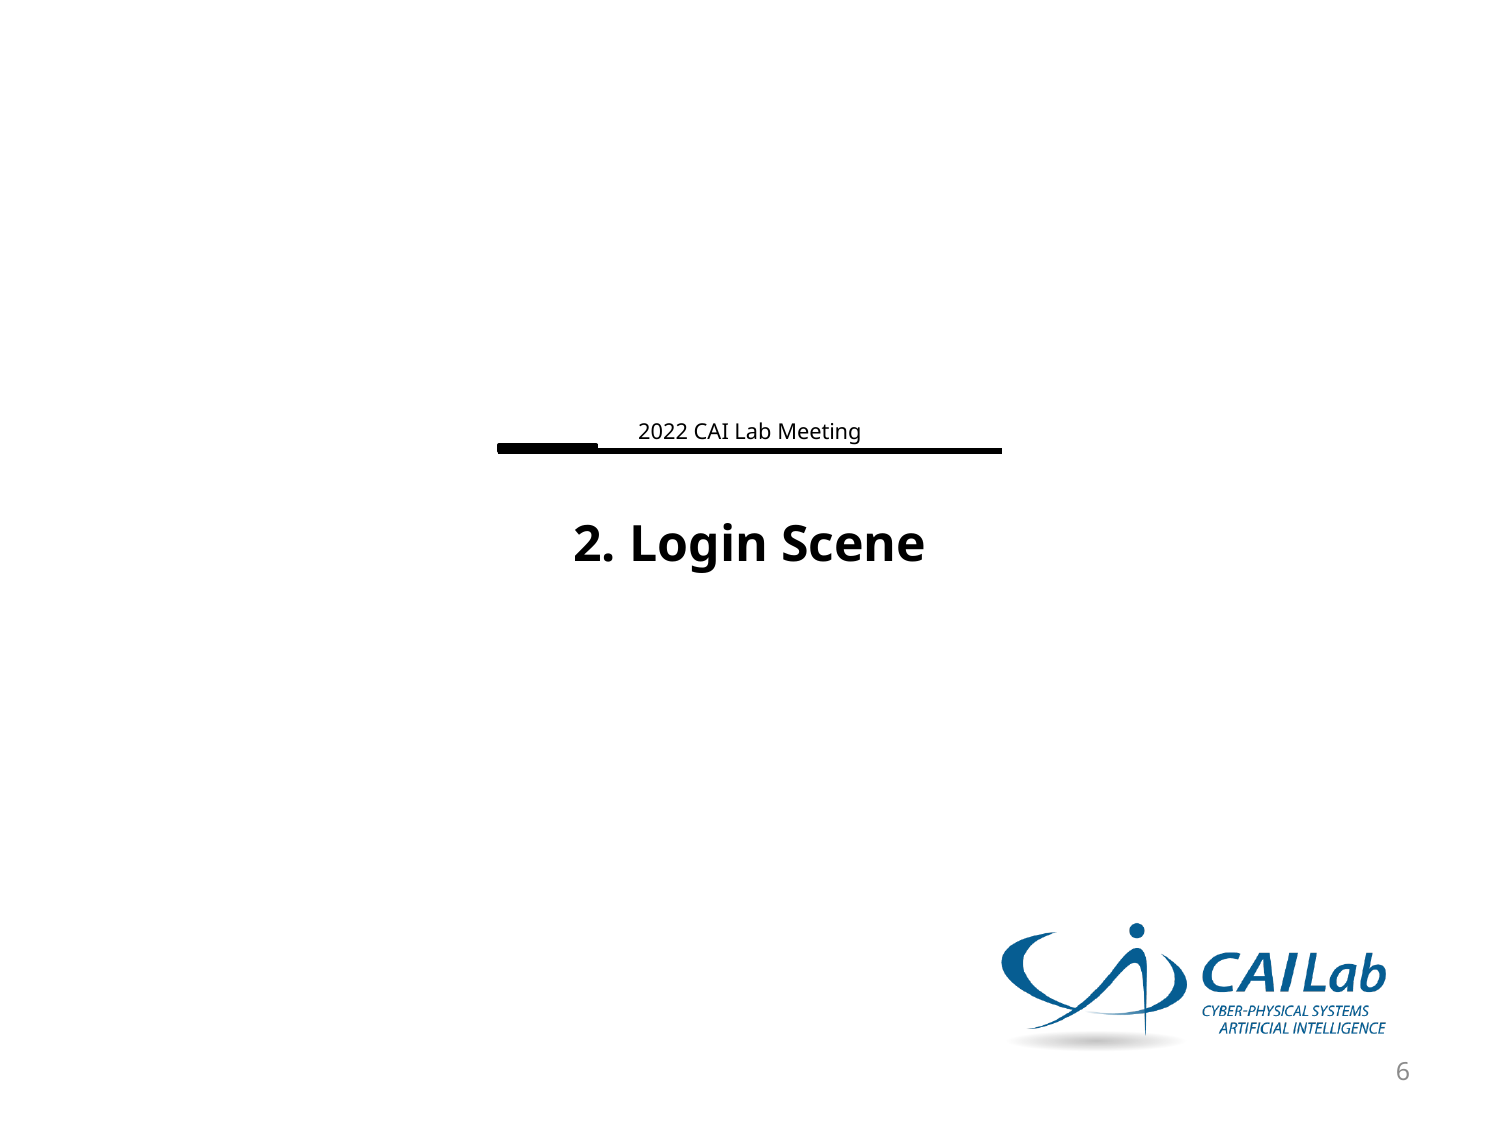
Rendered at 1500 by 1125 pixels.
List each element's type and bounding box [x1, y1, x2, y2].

picture [941, 863, 1457, 1114]
text_box [194, 409, 1306, 581]
